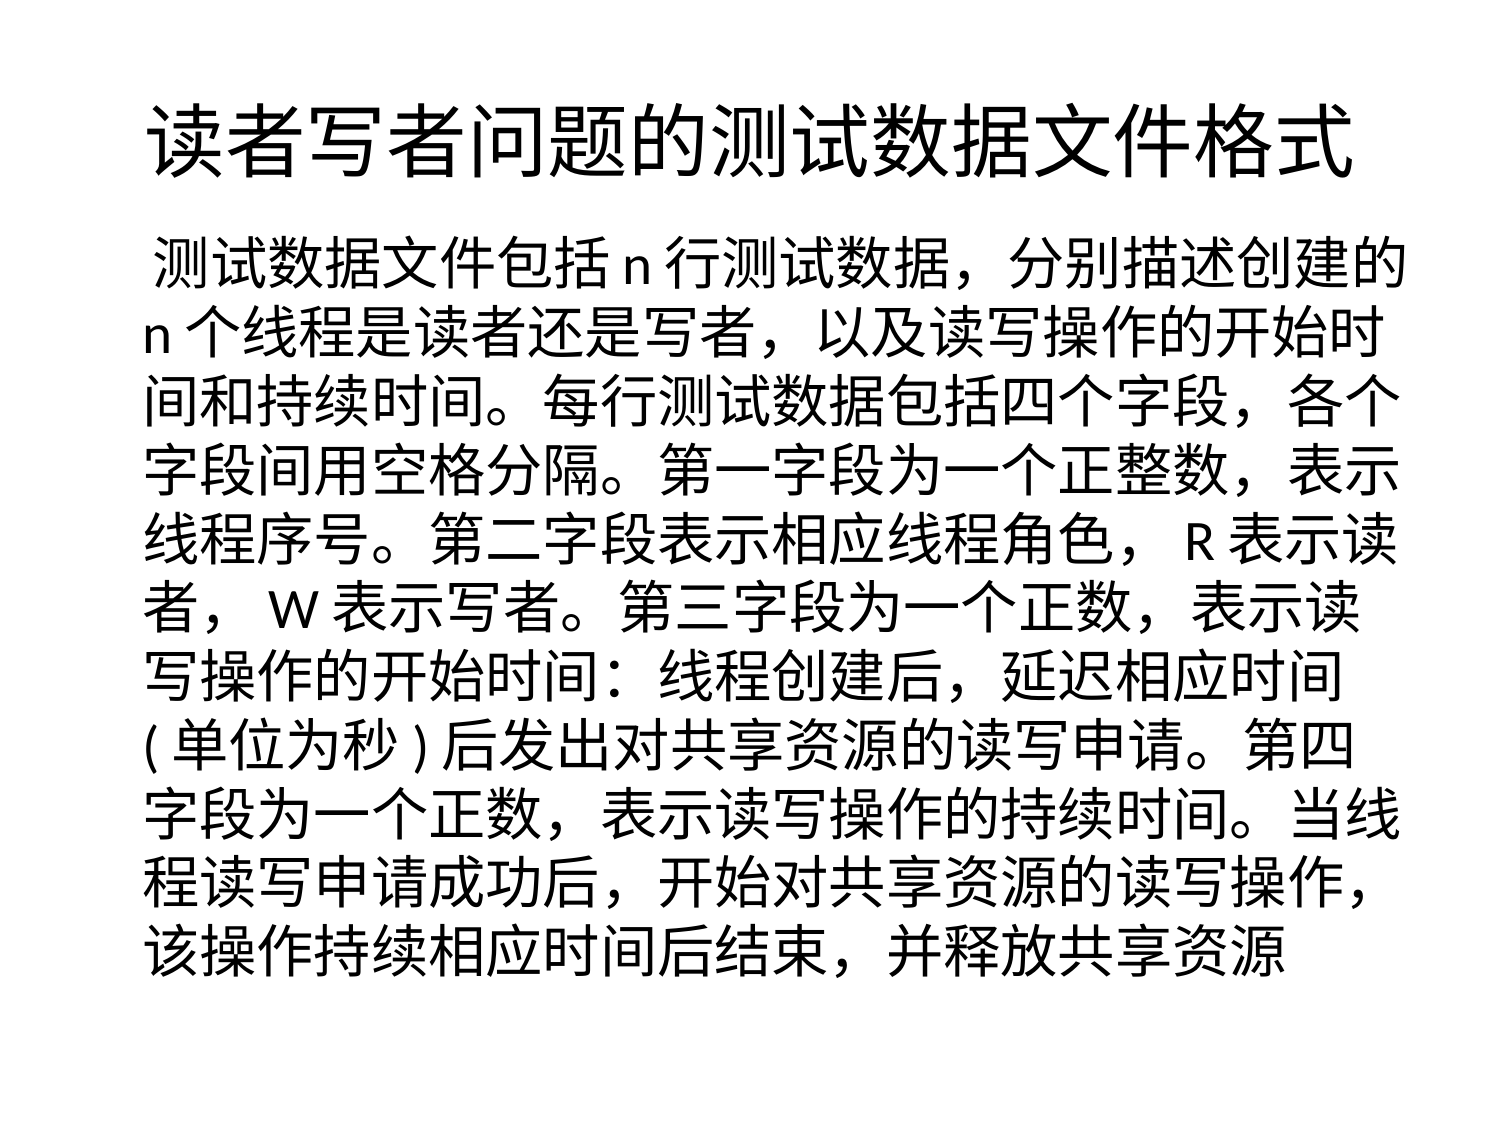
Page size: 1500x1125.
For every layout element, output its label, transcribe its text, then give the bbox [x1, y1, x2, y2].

list 测试数据文件包括n行测试数据，分别描述创建的n个线程是读者还是写者，以及读写操作的开始时间和持续时间。每行测试数据包括四个字段，各个字段间用空格分隔。第一字段为一个正整数，表示线程序号。第二字段表示相应线程角色，R表示读者，W表示写者。第三字段为一个正数，表示读写操作的开始时间：线程创建后，延迟相应时间(单位为秒)后发出对共享资源的读写申请。第四字段为一个正数，表示读写操作的持续时间。当线程读写申请成功后，开始对共享资源的读写操作，该操作持续相应时间后结束，并释放共享资源 [75, 219, 1425, 1005]
title 读者写者问题的测试数据文件格式 [75, 45, 1425, 219]
